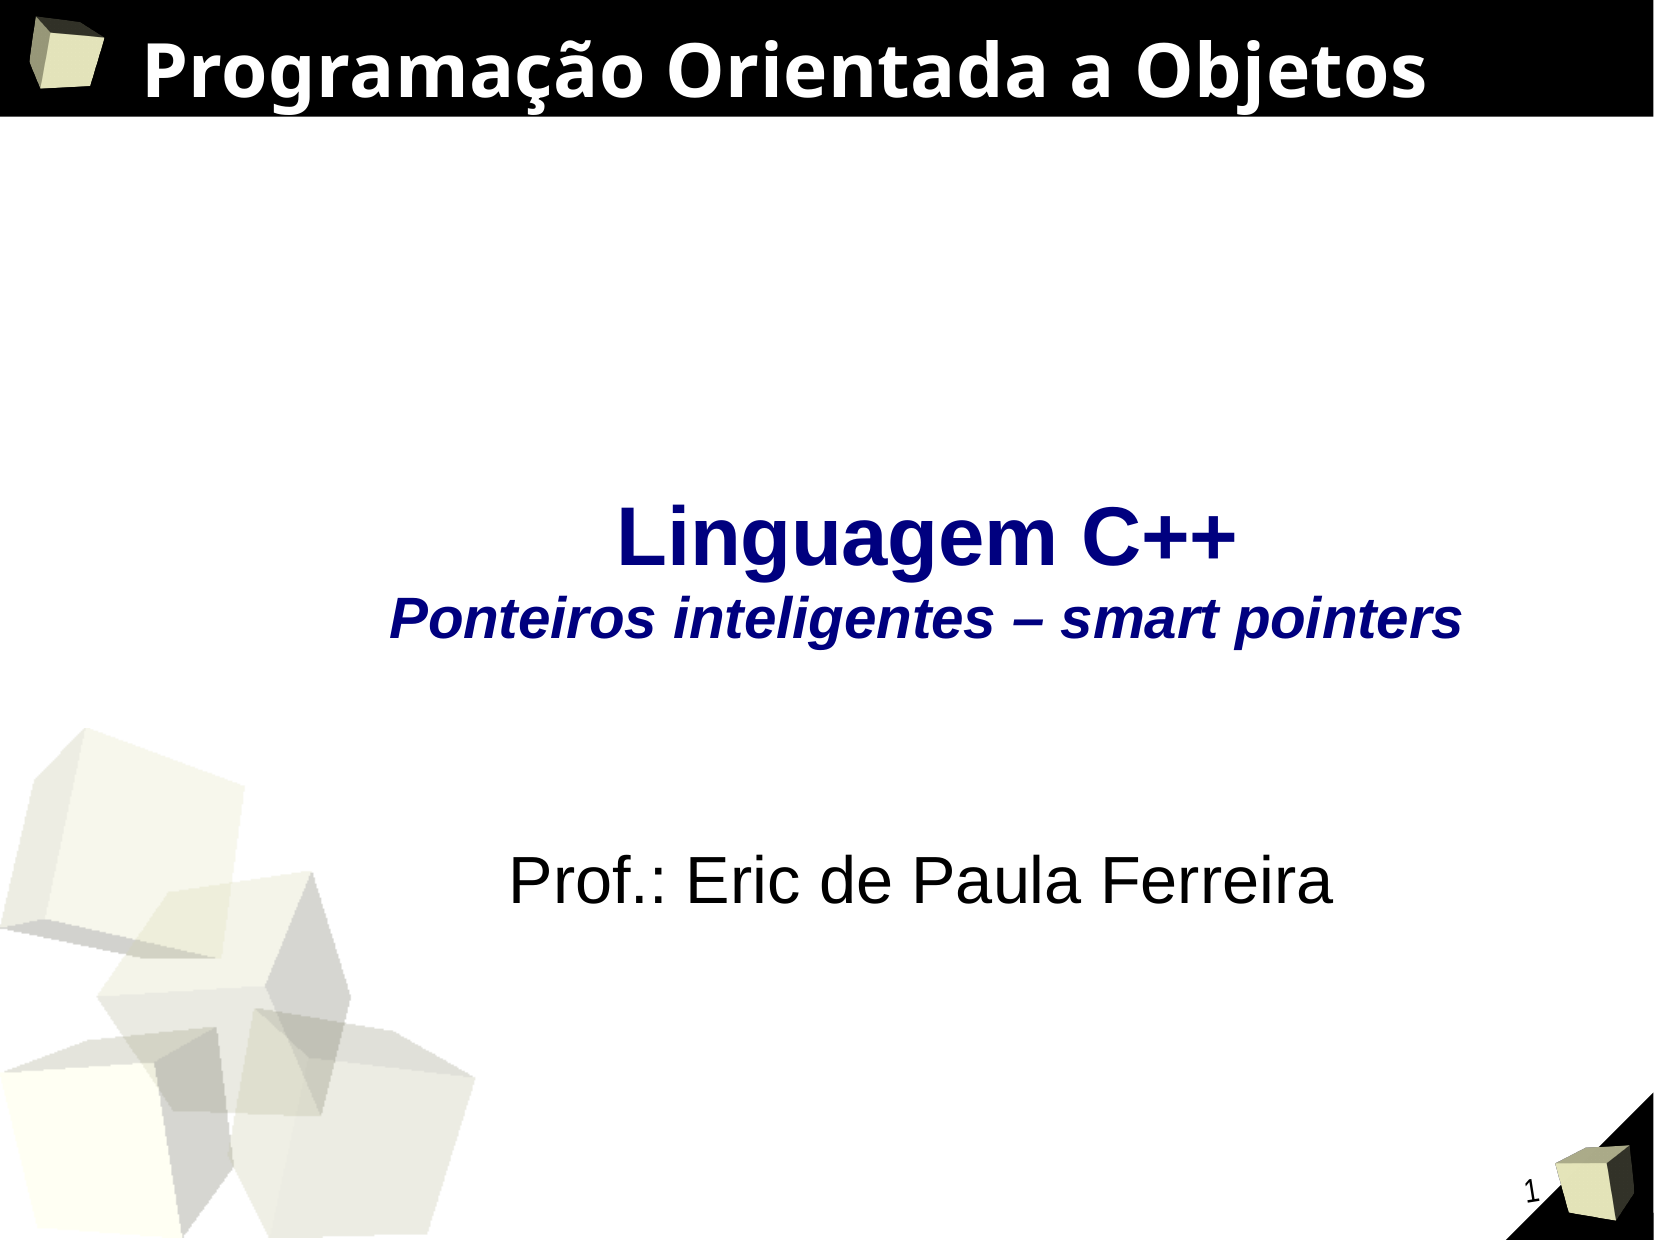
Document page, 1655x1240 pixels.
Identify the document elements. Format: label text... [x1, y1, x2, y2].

text_box [0, 728, 476, 1238]
text_box Linguagem C++ Ponteiros inteligentes – smart pointers Prof.: Eric de Paula Ferreira [377, 482, 1478, 917]
text_box 1 [1521, 1171, 1564, 1210]
picture [1555, 1145, 1635, 1221]
picture [29, 16, 105, 89]
title Programação Orientada a Objetos [139, 20, 1601, 230]
